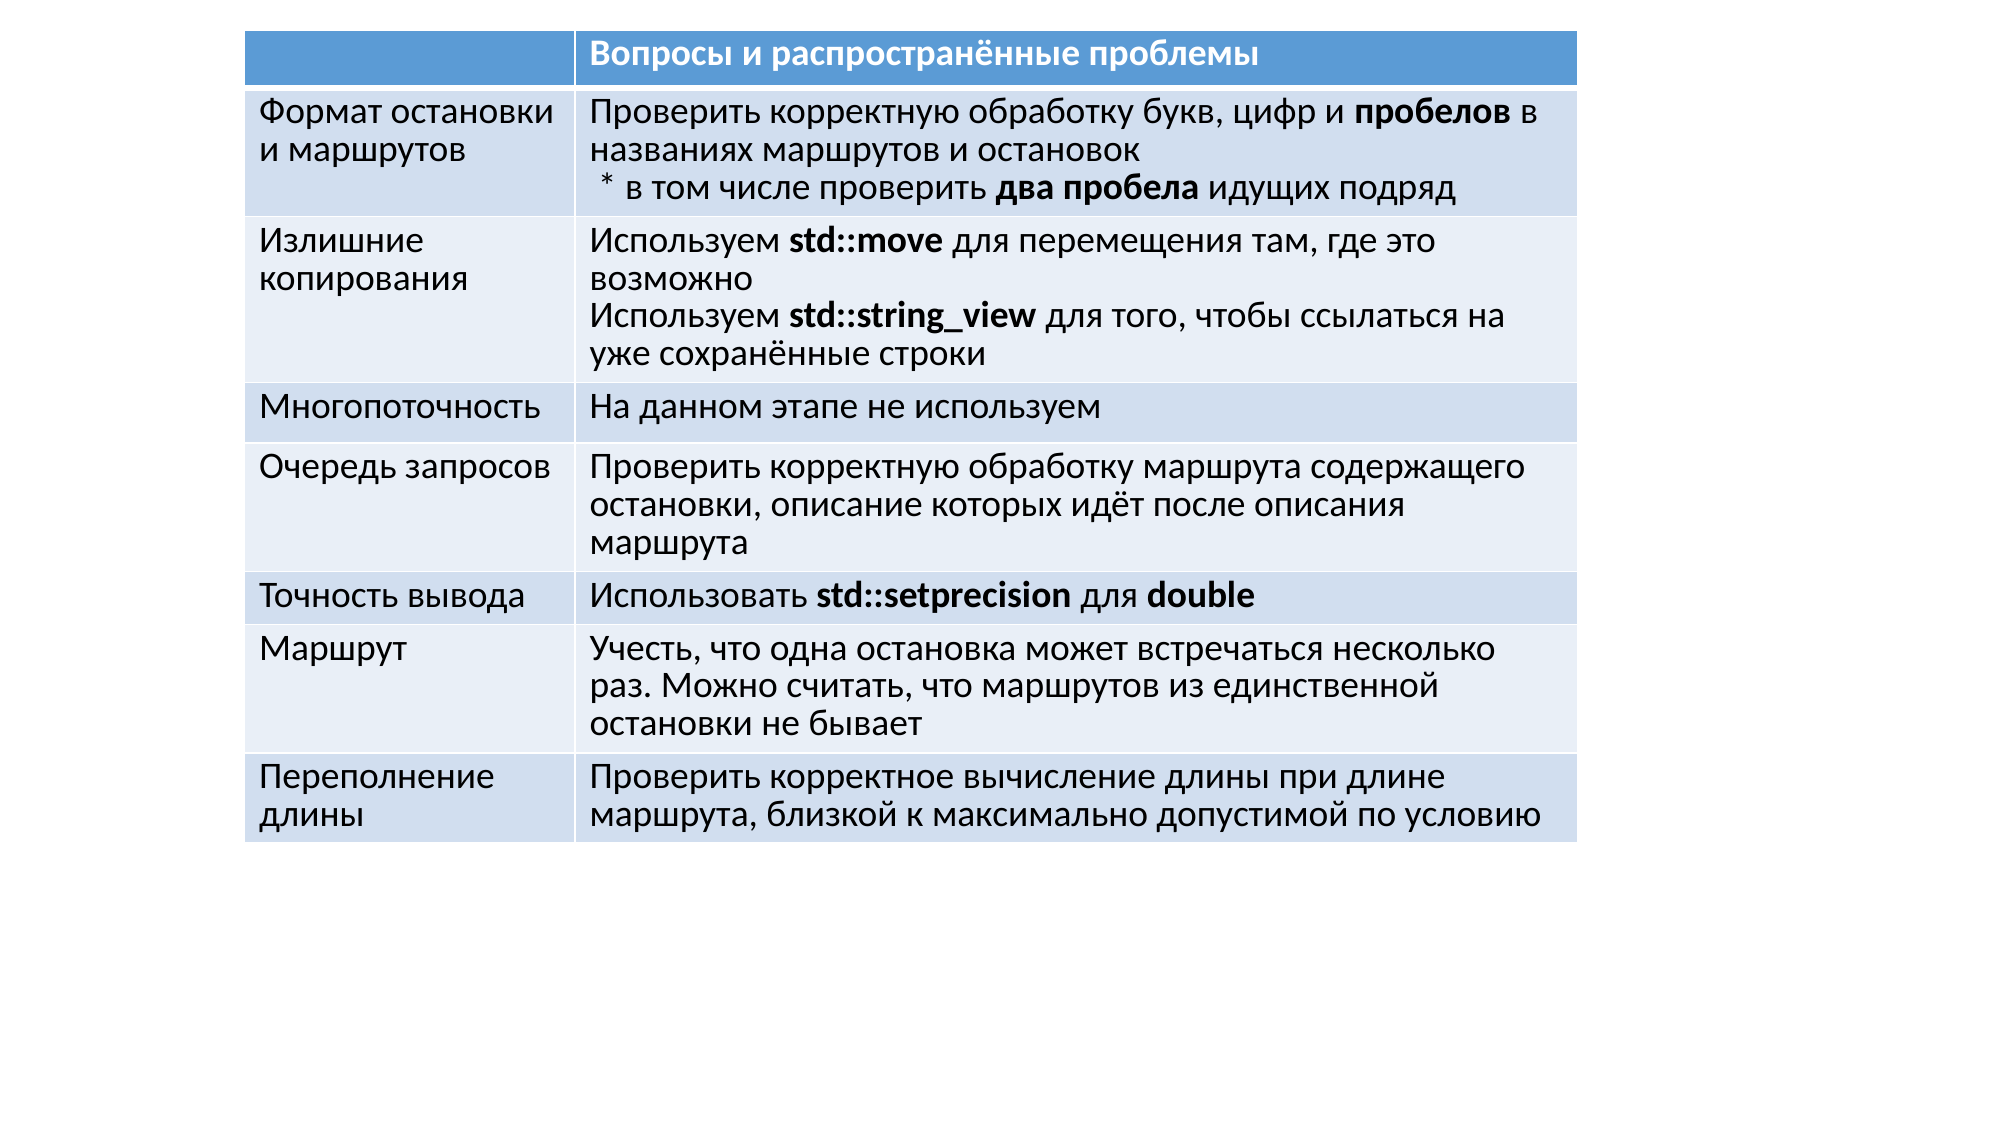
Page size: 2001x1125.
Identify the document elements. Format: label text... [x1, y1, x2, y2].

table_cell Проверить корректную обработку букв, цифр и пробелов в названиях маршрутов и остановок * в том числе проверить два пробела идущих подряд [576, 91, 1577, 216]
table_cell Переполнение длины [245, 754, 574, 842]
table_cell Очередь запросов [245, 444, 574, 571]
table_cell На данном этапе не используем [576, 383, 1577, 442]
table_cell Использовать std::setprecision для double [576, 572, 1577, 624]
table_cell Многопоточность [245, 383, 574, 442]
table_cell Проверить корректное вычисление длины при длине маршрута, близкой к максимально допустимой по условию [576, 754, 1577, 842]
table_cell Излишние копирования [245, 217, 574, 382]
table_cell Проверить корректную обработку маршрута содержащего остановки, описание которых идёт после описания маршрута [576, 444, 1577, 571]
table_header Вопросы и распространённые проблемы [576, 31, 1577, 85]
table_cell Точность вывода [245, 572, 574, 624]
table_cell Маршрут [245, 625, 574, 752]
table_header [245, 31, 574, 85]
table_cell Используем std::move для перемещения там, где это возможно Используем std::string_view для того, чтобы ссылаться на уже сохранённые строки [576, 217, 1577, 382]
table_cell Учесть, что одна остановка может встречаться несколько раз. Можно считать, что маршрутов из единственной остановки не бывает [576, 625, 1577, 752]
table_cell Формат остановки и маршрутов [245, 91, 574, 216]
